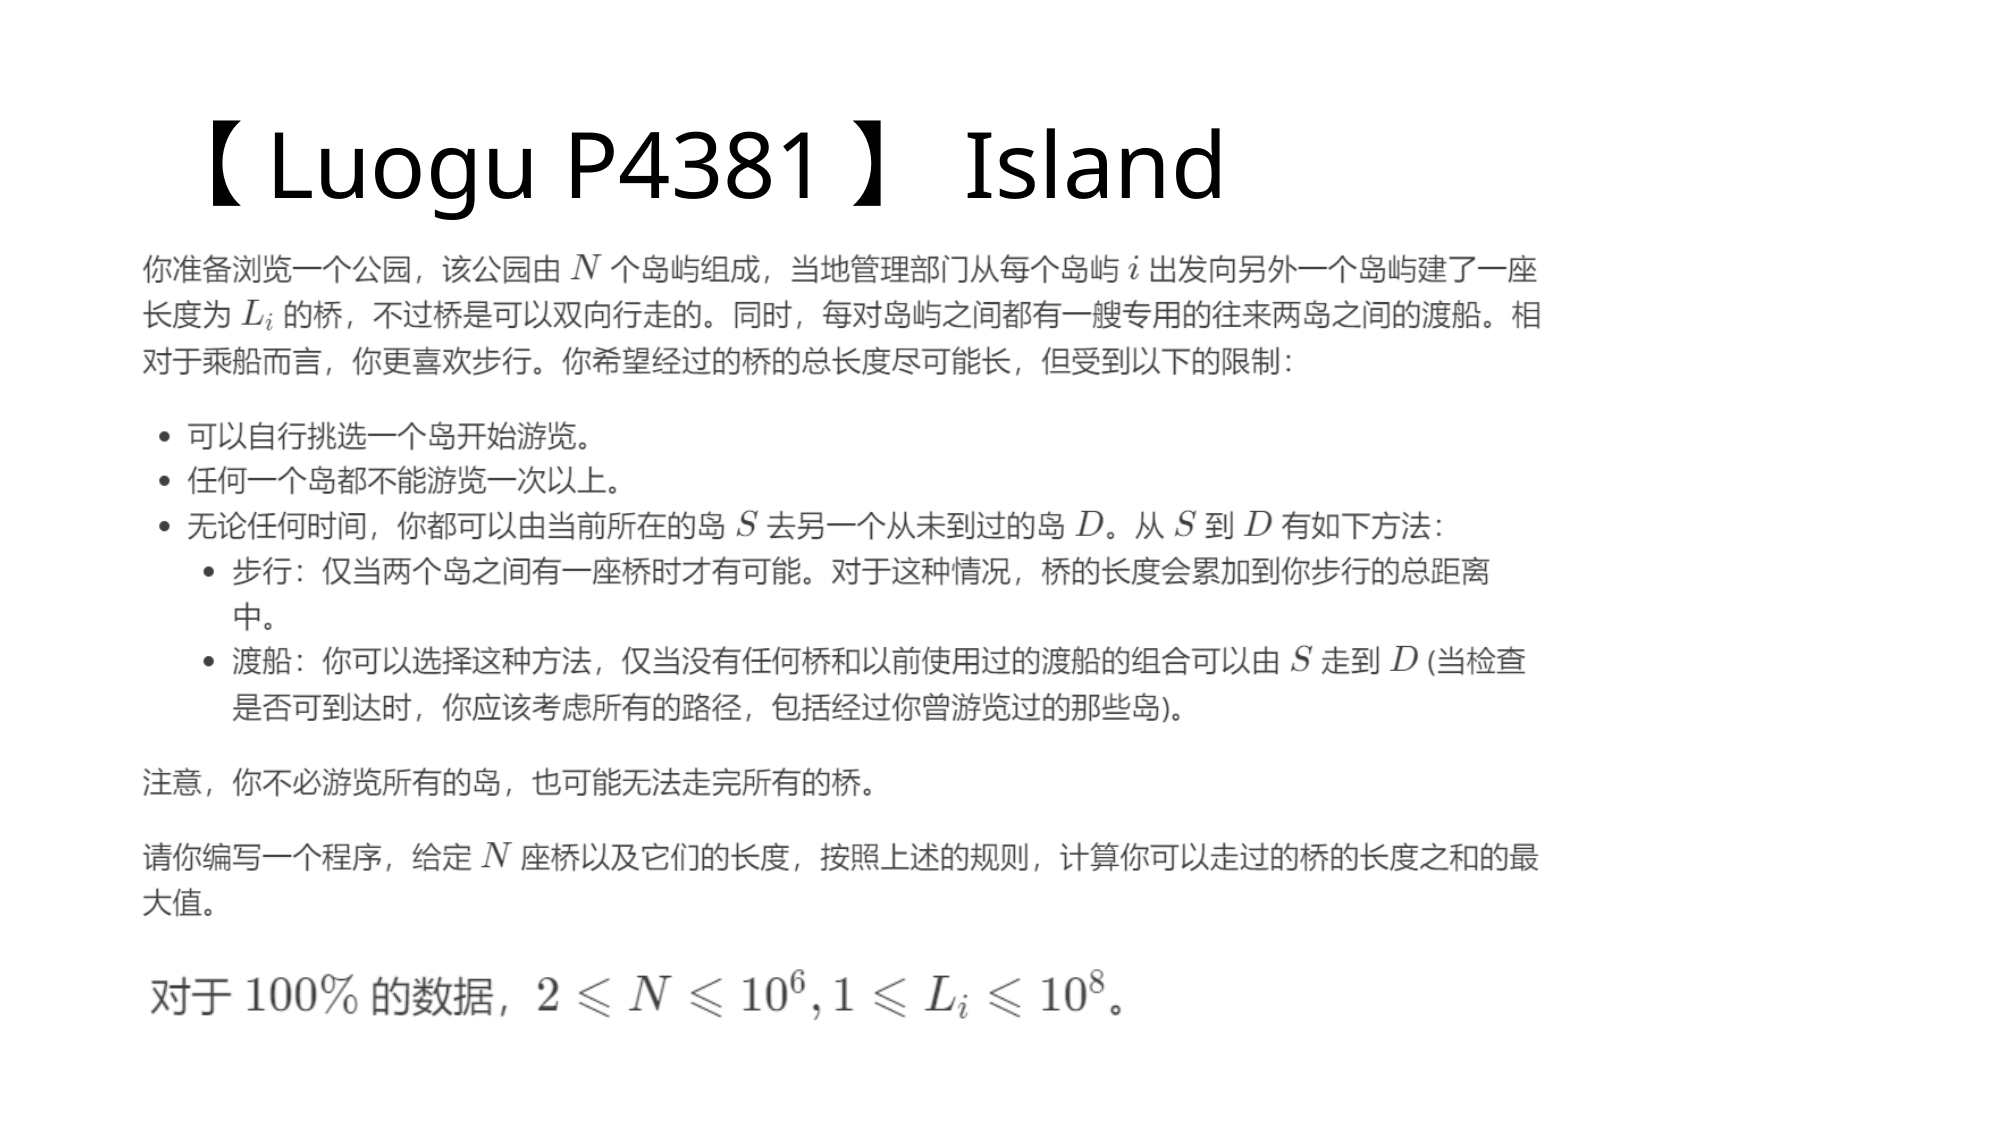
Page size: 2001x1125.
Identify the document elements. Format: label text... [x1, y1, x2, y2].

title 【Luogu P4381】Island [137, 59, 1863, 278]
picture [111, 226, 1561, 1066]
